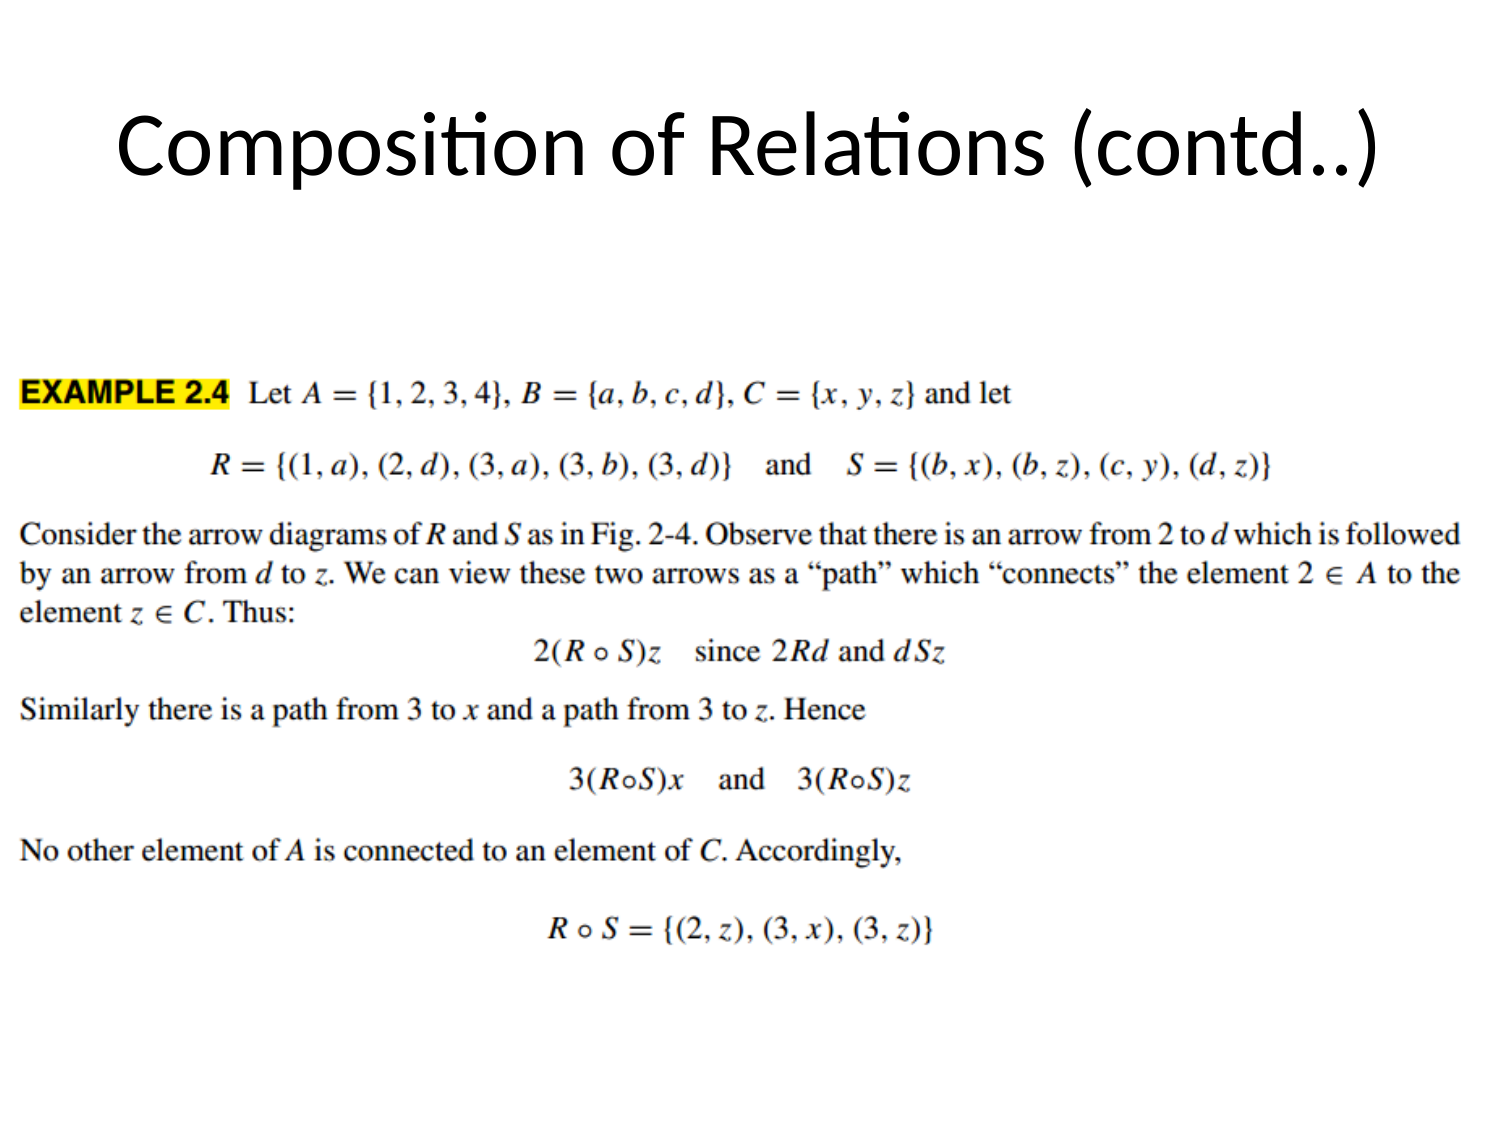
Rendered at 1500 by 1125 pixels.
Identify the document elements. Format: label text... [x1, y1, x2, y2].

title Composition of Relations (contd..) [75, 45, 1425, 233]
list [0, 324, 1482, 951]
